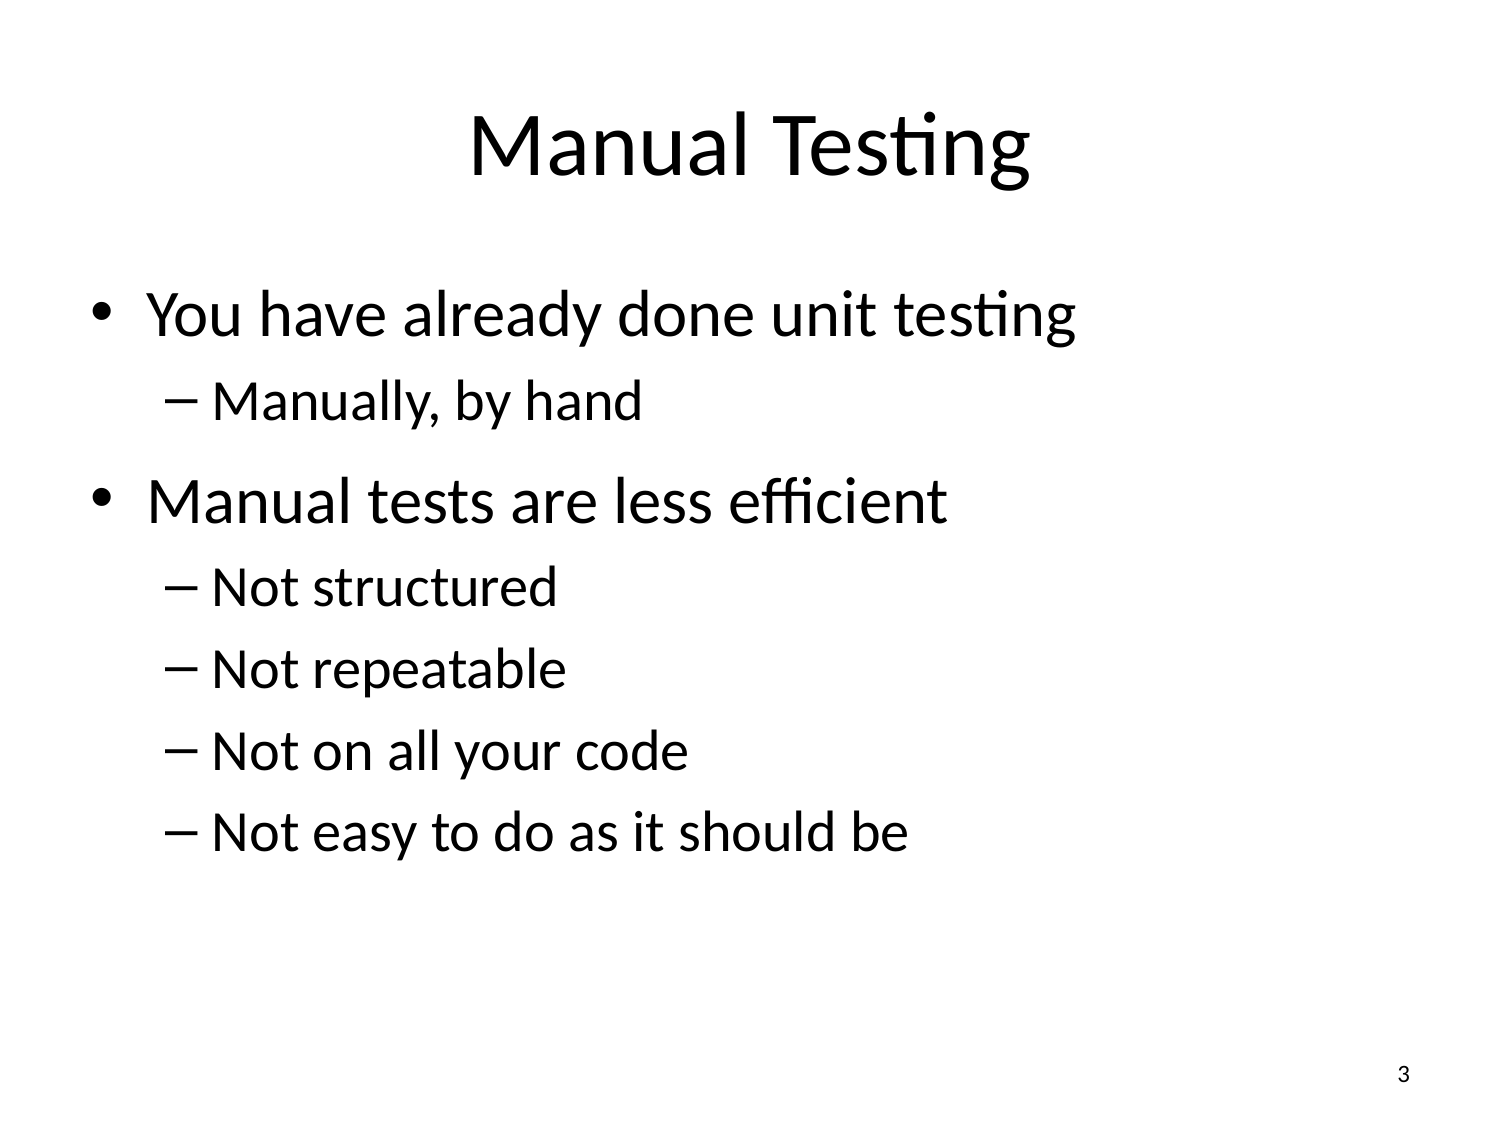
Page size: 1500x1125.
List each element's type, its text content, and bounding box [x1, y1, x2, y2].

title Manual Testing [75, 45, 1425, 233]
slide_number 3 [1074, 1042, 1425, 1103]
list You have already done unit testing Manually, by hand Manual tests are less efficient Not structured Not repeatable Not on all your code Not easy to do as it should be [75, 262, 1425, 1005]
